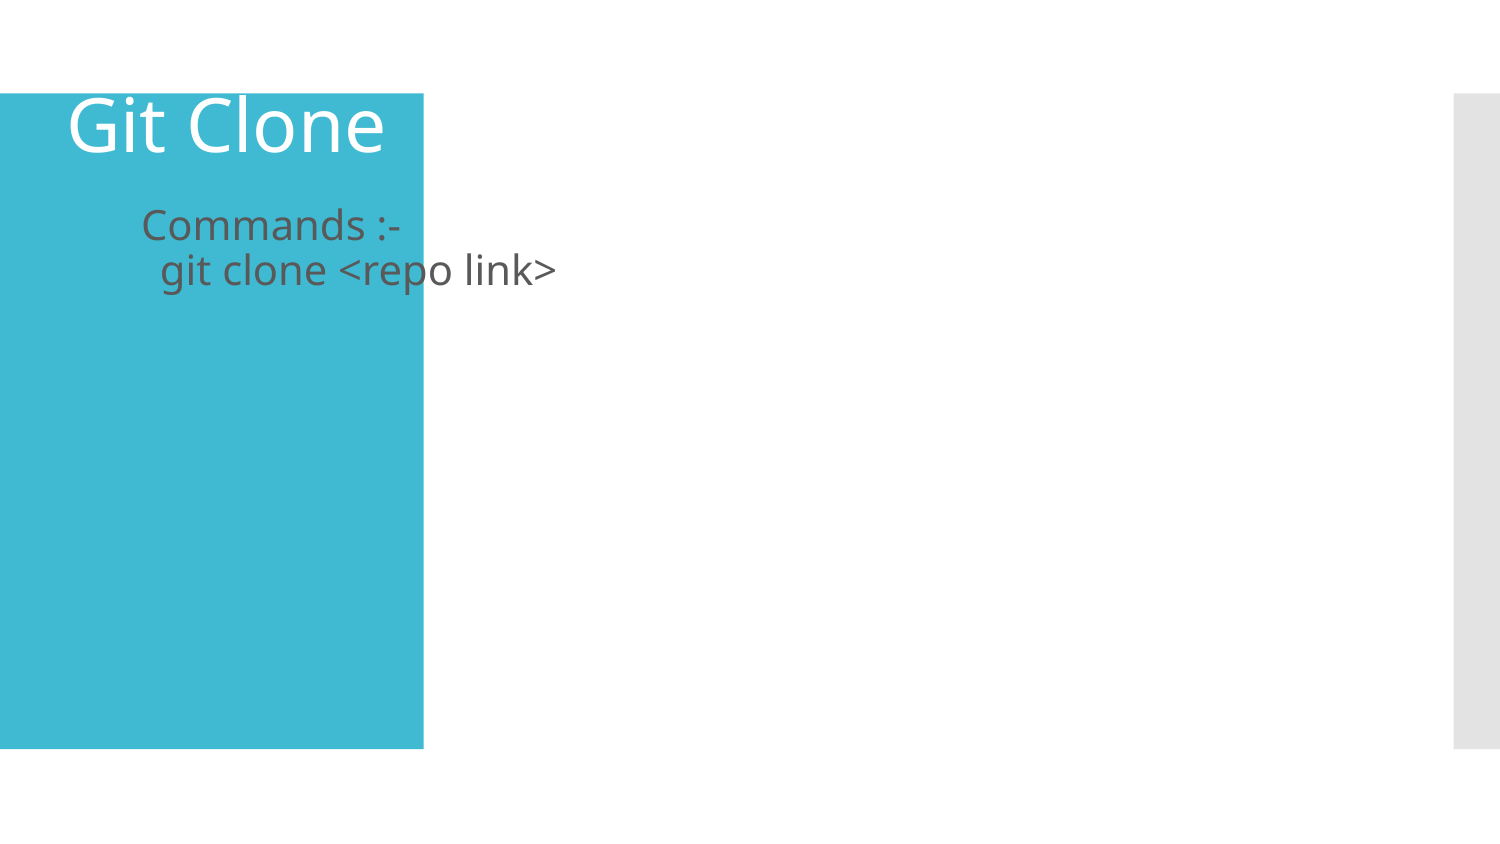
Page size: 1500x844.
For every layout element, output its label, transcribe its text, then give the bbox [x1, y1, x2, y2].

title Git Clone [51, 72, 1449, 167]
list Commands :- git clone <repo link> [51, 189, 1449, 750]
